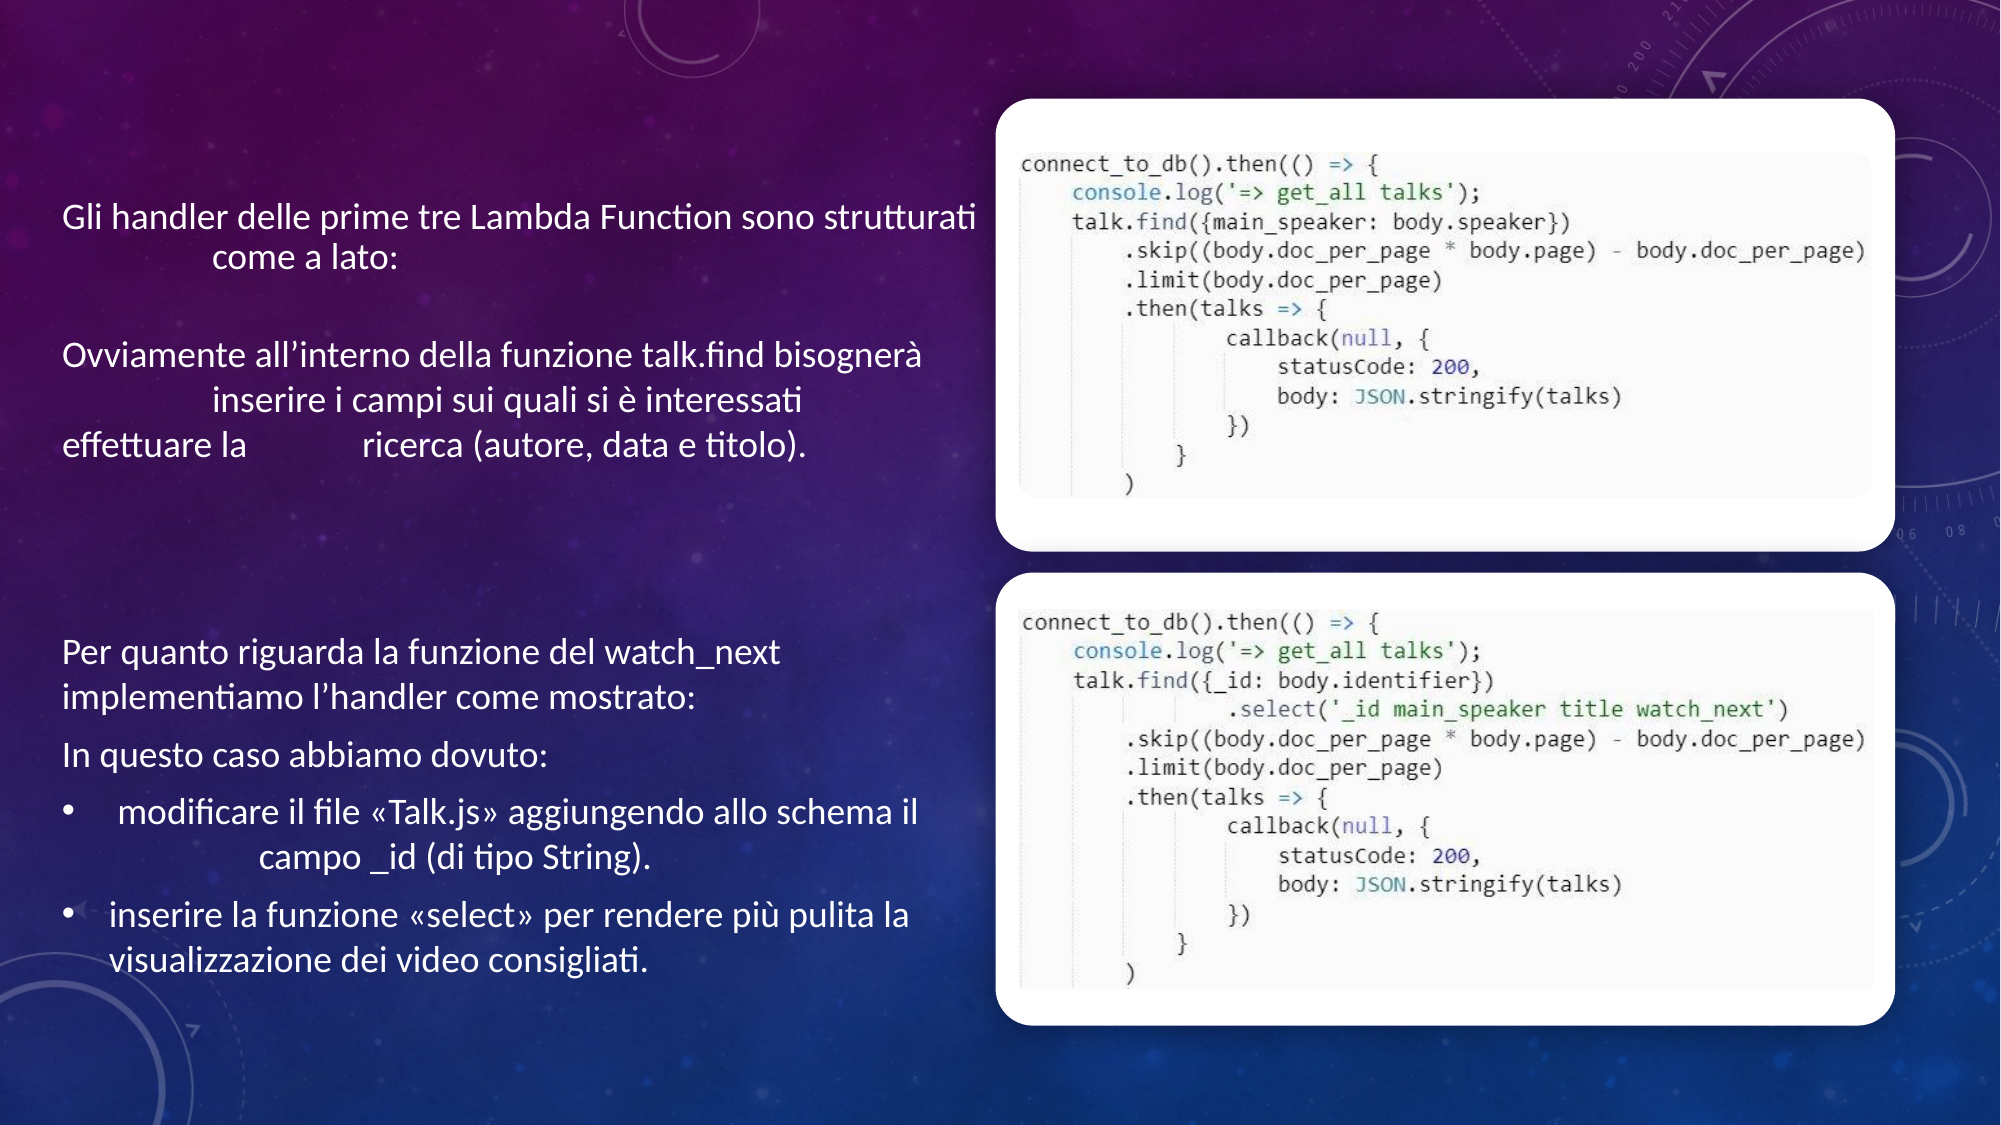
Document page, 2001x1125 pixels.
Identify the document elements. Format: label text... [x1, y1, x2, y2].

text_box Per quanto riguarda la funzione del watch_next implementiamo l’handler come mostrato: In questo caso abbiamo dovuto: modificare il file «Talk.js» aggiungendo allo schema il campo _id (di tipo String). inserire la funzione «select» per rendere più pulita la visualizzazione dei video consigliati. [47, 562, 970, 988]
picture [0, 0, 2001, 1125]
text_box [998, 575, 1893, 1024]
text_box Gli handler delle prime tre Lambda Function sono strutturati come a lato: [47, 152, 971, 322]
text_box [998, 101, 1893, 549]
text_box Ovviamente all’interno della funzione talk.find bisognerà inserire i campi sui quali si è interessati effettuare la ricerca (autore, data e titolo). [47, 322, 970, 492]
